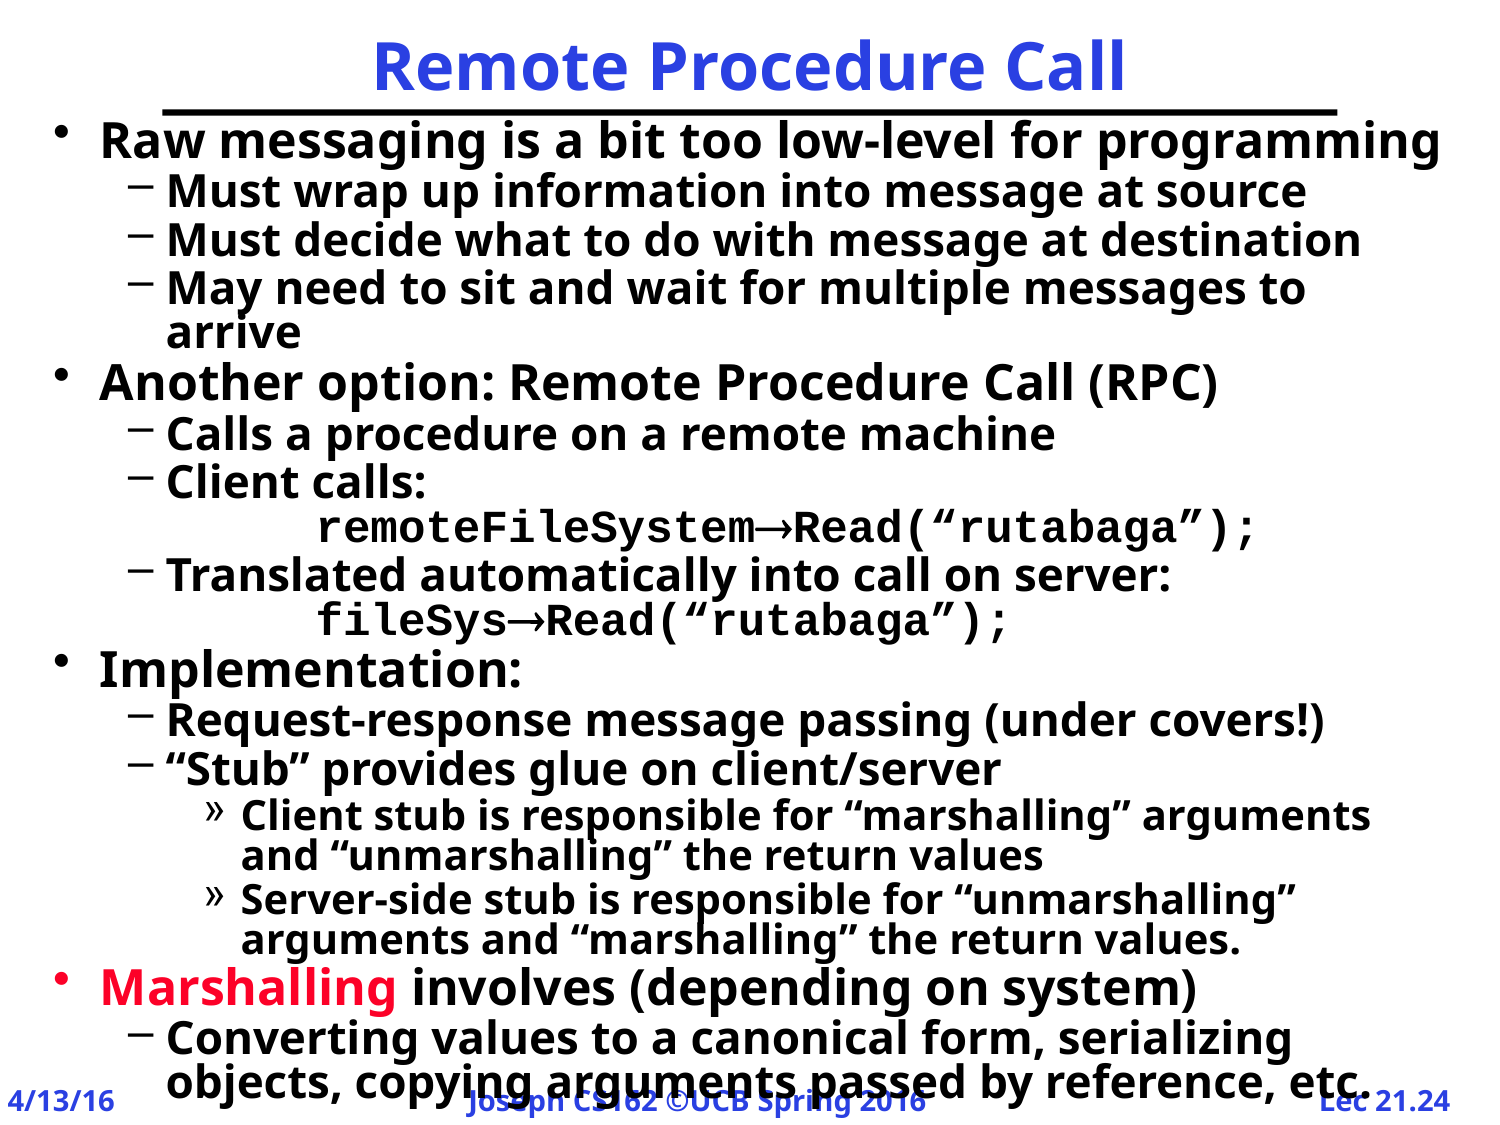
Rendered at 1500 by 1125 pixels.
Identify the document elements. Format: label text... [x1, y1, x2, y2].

list Raw messaging is a bit too low-level for programming Must wrap up information into message at source Must decide what to do with message at destination May need to sit and wait for multiple messages to arrive Another option: Remote Procedure Call (RPC) Calls a procedure on a remote machine Client calls: remoteFileSystemRead(“rutabaga”); Translated automatically into call on server: fileSysRead(“rutabaga”); Implementation: Request-response message passing (under covers!) “Stub” provides glue on client/server Client stub is responsible for “marshalling” arguments and “unmarshalling” the return values Server-side stub is responsible for “unmarshalling” arguments and “marshalling” the return values. Marshalling involves (depending on system) Converting values to a canonical form, serializing objects, copying arguments passed by reference, etc. [38, 112, 1462, 1088]
title Remote Procedure Call [162, 24, 1338, 112]
